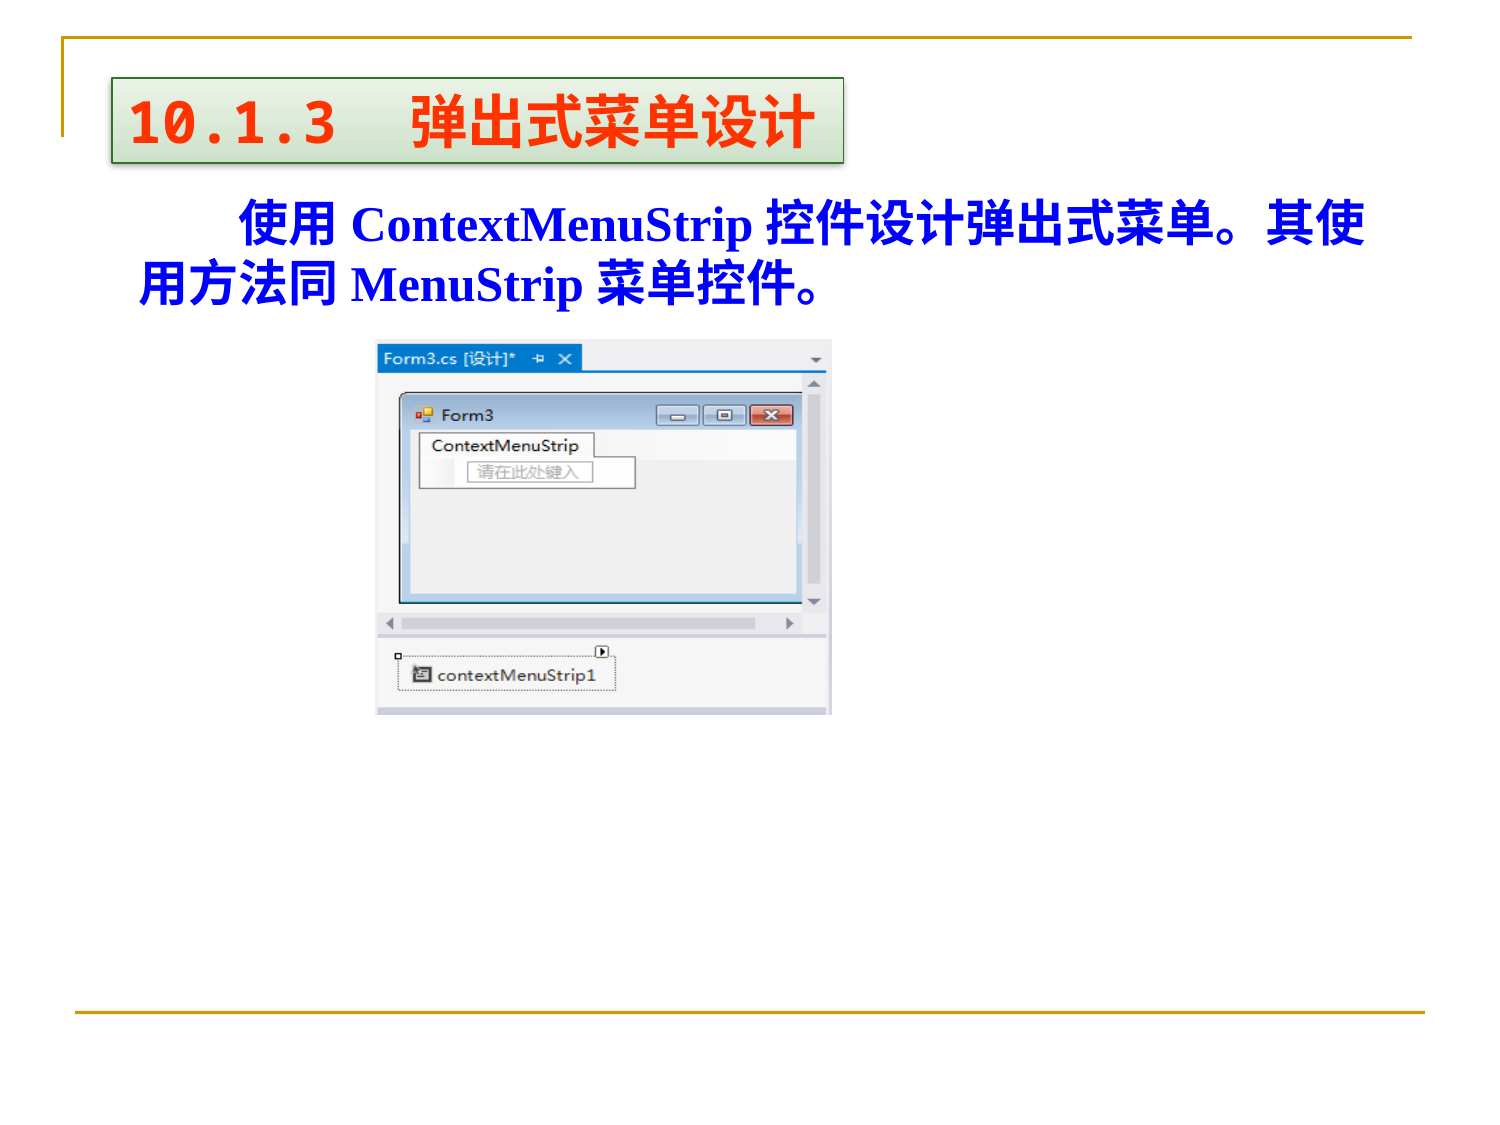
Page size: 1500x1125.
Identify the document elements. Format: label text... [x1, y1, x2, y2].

text_box 10.1.3 弹出式菜单设计 [111, 77, 844, 164]
picture [374, 339, 833, 716]
text_box 使用ContextMenuStrip控件设计弹出式菜单。其使用方法同MenuStrip菜单控件。 [123, 184, 1400, 320]
